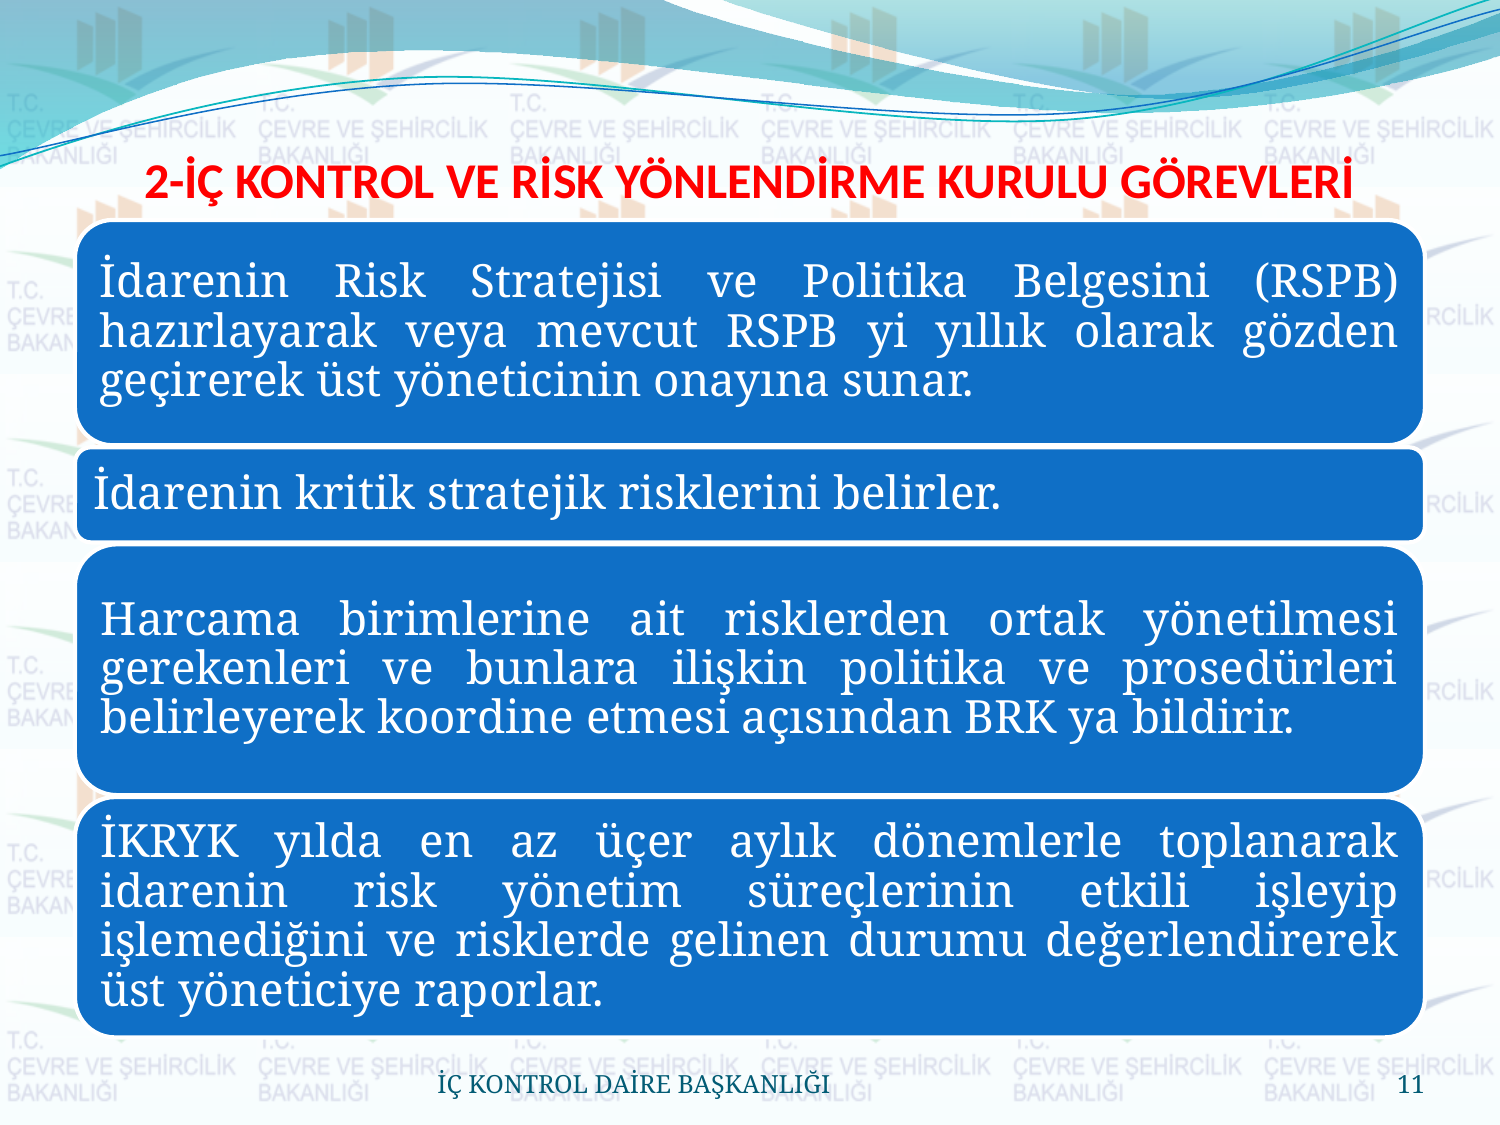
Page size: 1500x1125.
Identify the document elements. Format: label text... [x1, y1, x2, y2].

slide_number 11 [1299, 1049, 1425, 1103]
title 2-İÇ KONTROL VE RİSK YÖNLENDİRME KURULU GÖREVLERİ [75, 78, 1425, 209]
footer İÇ KONTROL DAİRE BAŞKANLIĞI [437, 1050, 988, 1103]
footer İÇ KONTROL DAİRE BAŞKANLIĞI [1299, 1045, 1425, 1050]
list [74, 219, 1426, 1038]
